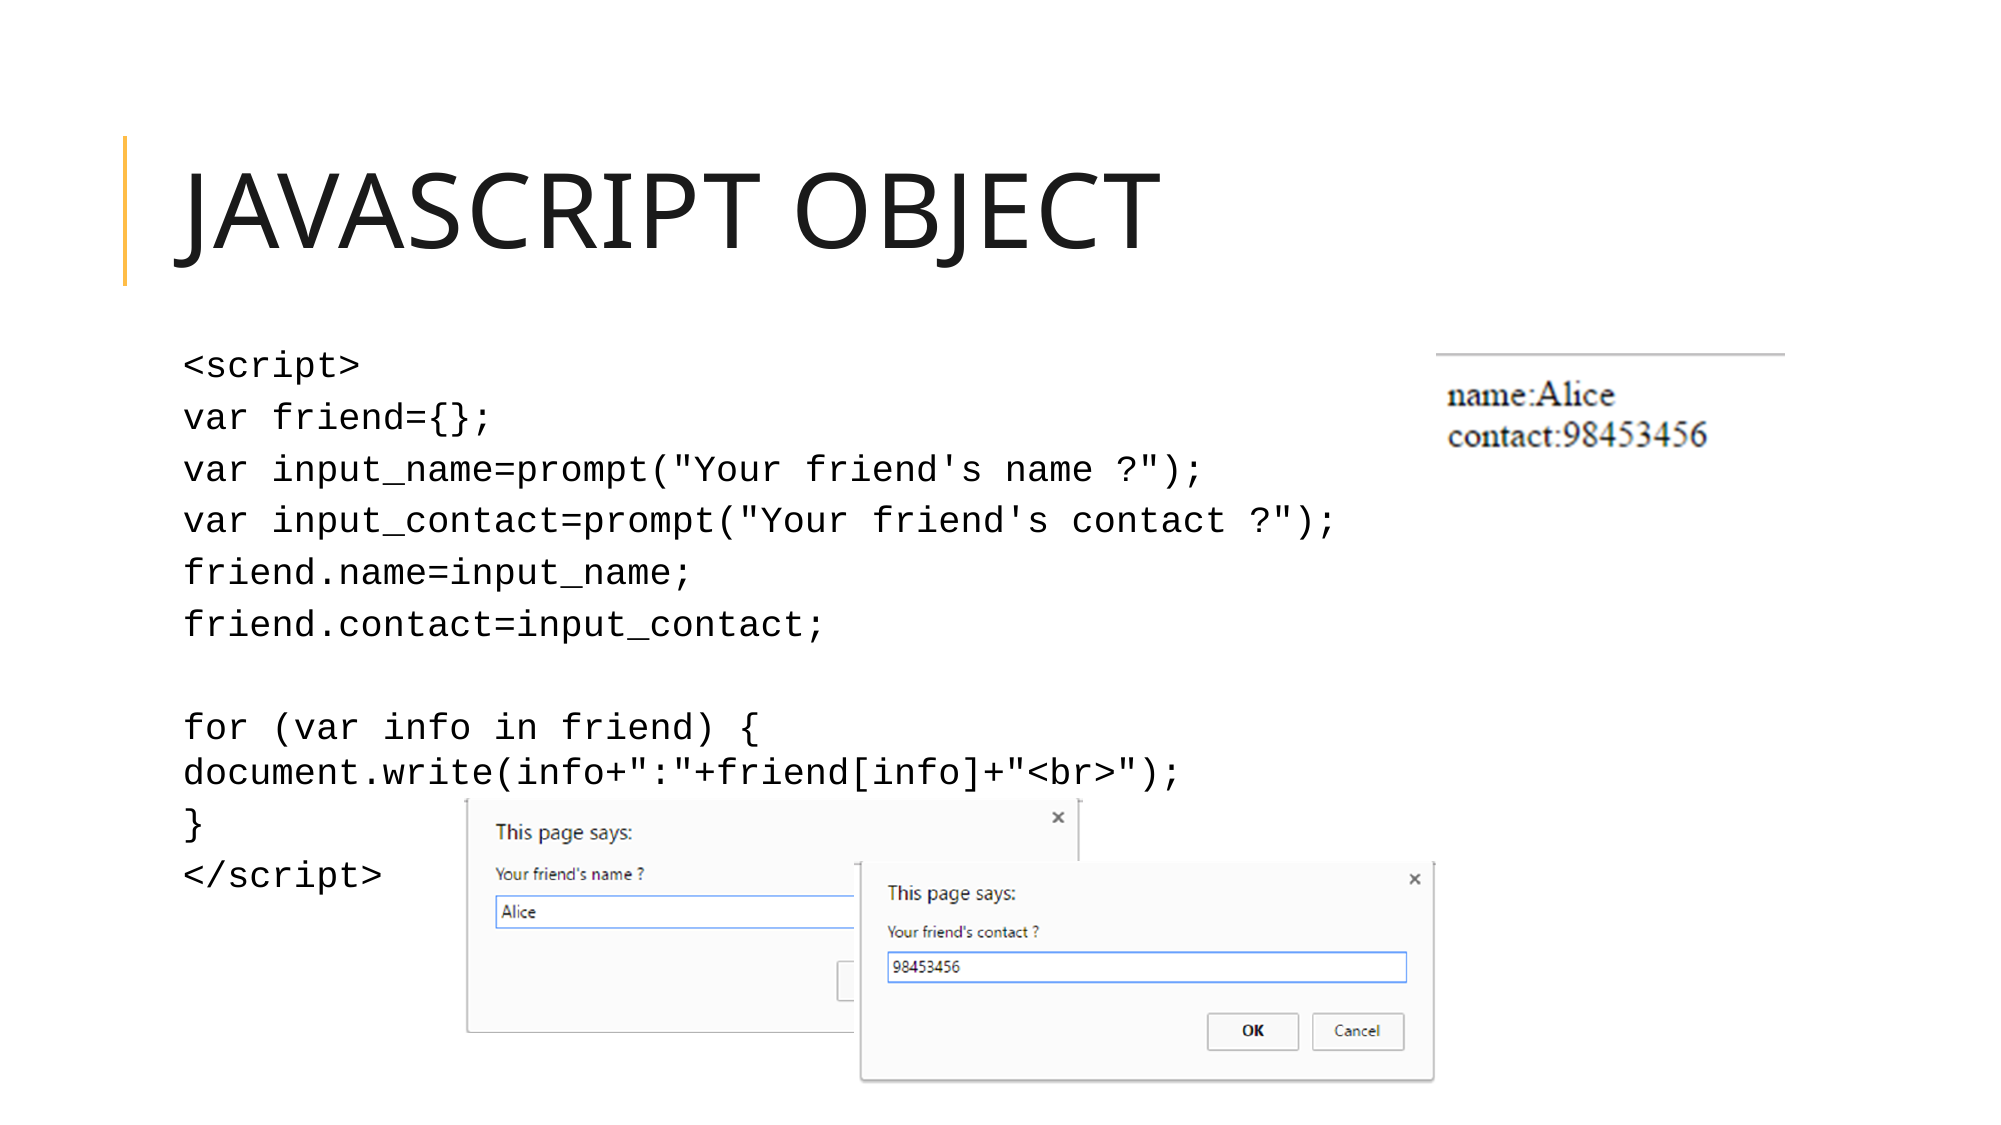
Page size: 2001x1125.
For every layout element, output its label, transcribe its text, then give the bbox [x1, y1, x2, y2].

title JavaScript Object [168, 96, 1763, 342]
picture [1435, 353, 1785, 502]
text_box <script> var friend={}; var input_name=prompt("Your friend's name ?"); var input_contact=prompt("Your friend's contact ?"); friend.name=input_name; friend.contact=input_contact; for (var info in friend) { document.write(info+":"+friend[info]+"<br>"); } </script> [167, 333, 1436, 910]
picture [464, 798, 1436, 1086]
